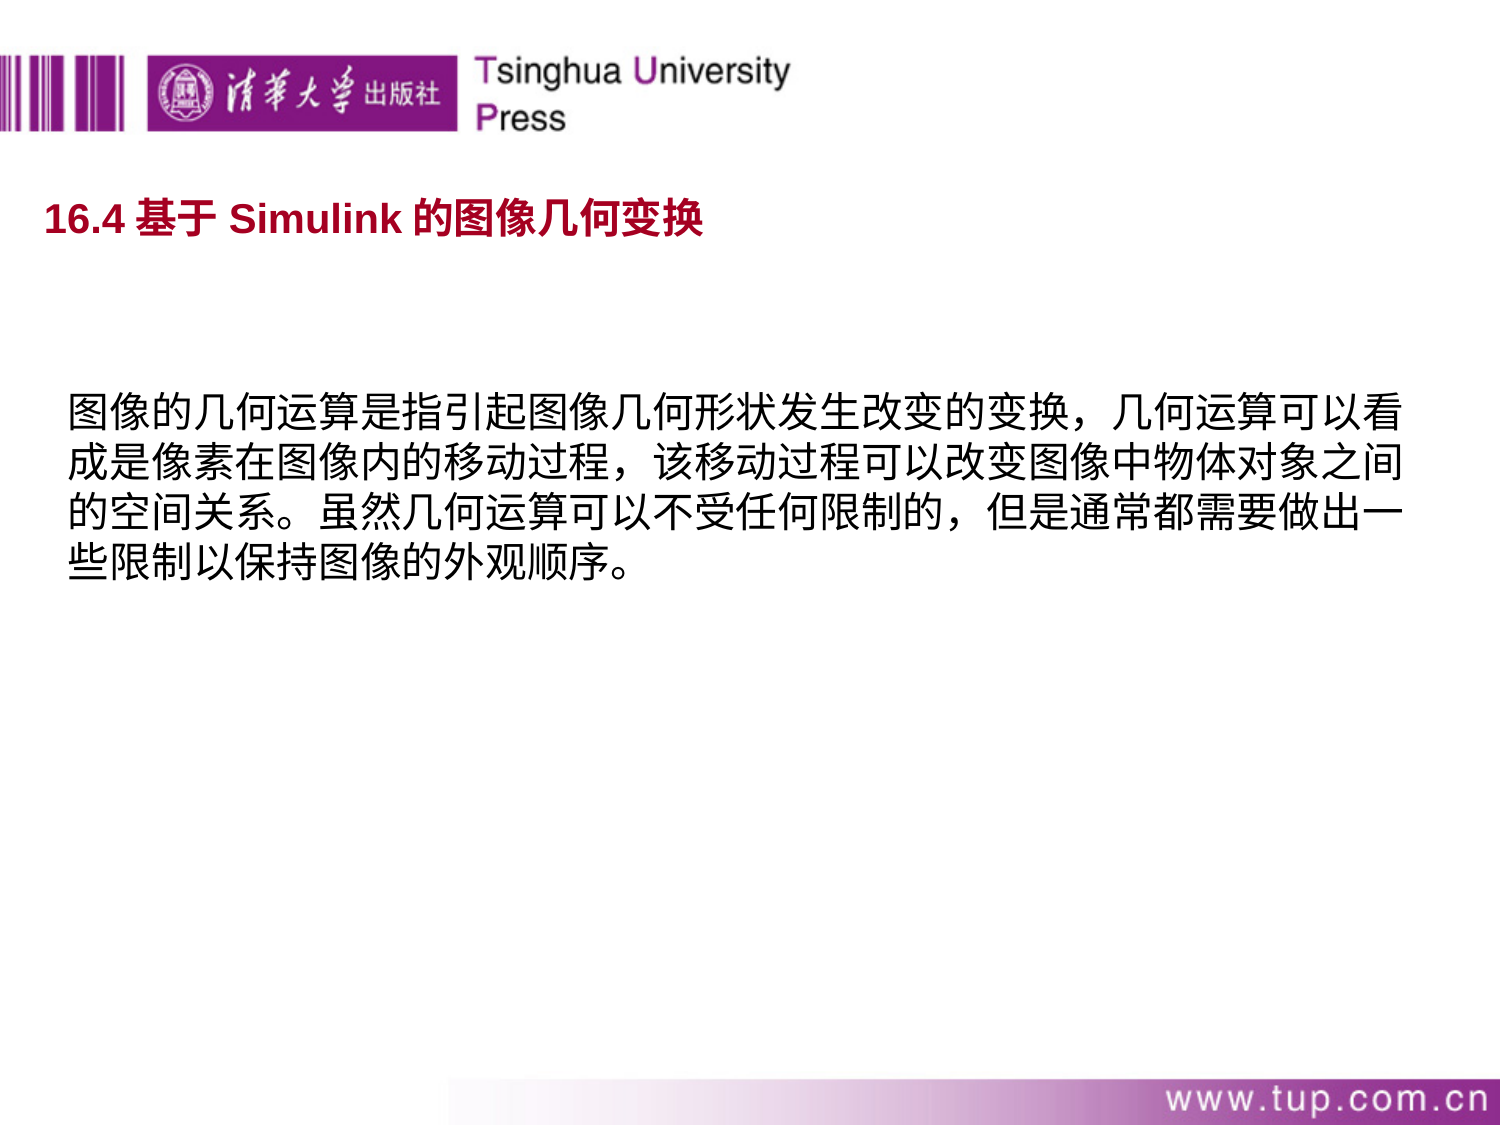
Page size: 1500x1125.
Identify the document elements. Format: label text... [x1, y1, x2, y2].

text_box 图像的几何运算是指引起图像几何形状发生改变的变换，几何运算可以看成是像素在图像内的移动过程，该移动过程可以改变图像中物体对象之间的空间关系。虽然几何运算可以不受任何限制的，但是通常都需要做出一些限制以保持图像的外观顺序。 [53, 378, 1447, 593]
picture [0, 1059, 1500, 1125]
picture [0, 34, 1500, 149]
text_box 16.4基于Simulink的图像几何变换 [29, 184, 720, 250]
